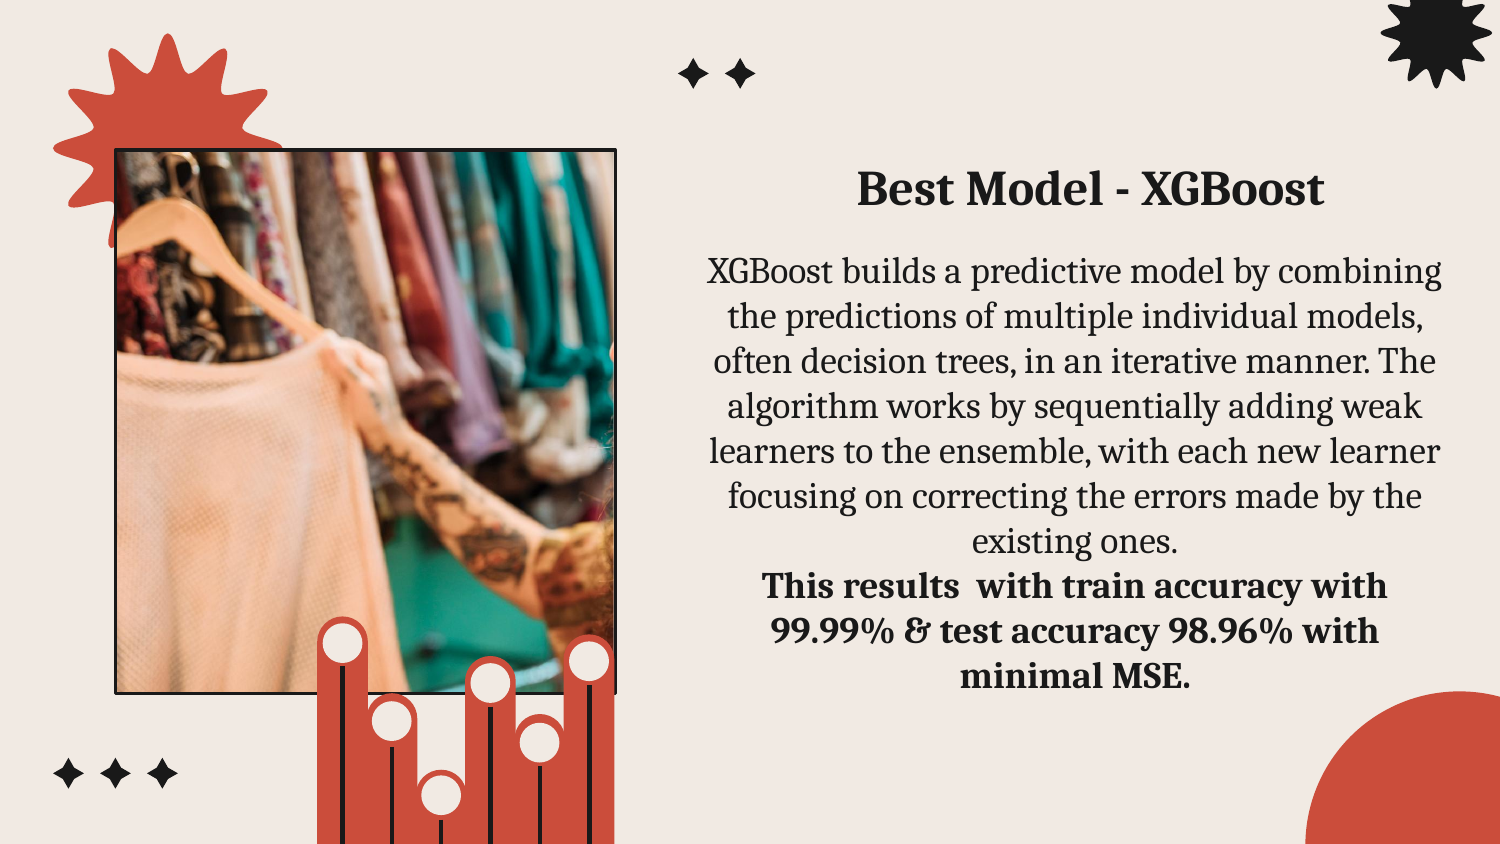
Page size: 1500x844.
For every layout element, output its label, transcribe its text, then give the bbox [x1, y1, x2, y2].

title Best Model - XGBoost [750, 88, 1341, 230]
picture [116, 151, 614, 693]
subtitle XGBoost builds a predictive model by combining the predictions of multiple individual models, often decision trees, in an iterative manner. The algorithm works by sequentially adding weak learners to the ensemble, with each new learner focusing on correcting the errors made by the existing ones. This results with train accuracy with 99.99% & test accuracy 98.96% with minimal MSE. [684, 230, 1467, 741]
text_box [317, 616, 614, 844]
text_box [52, 33, 283, 208]
